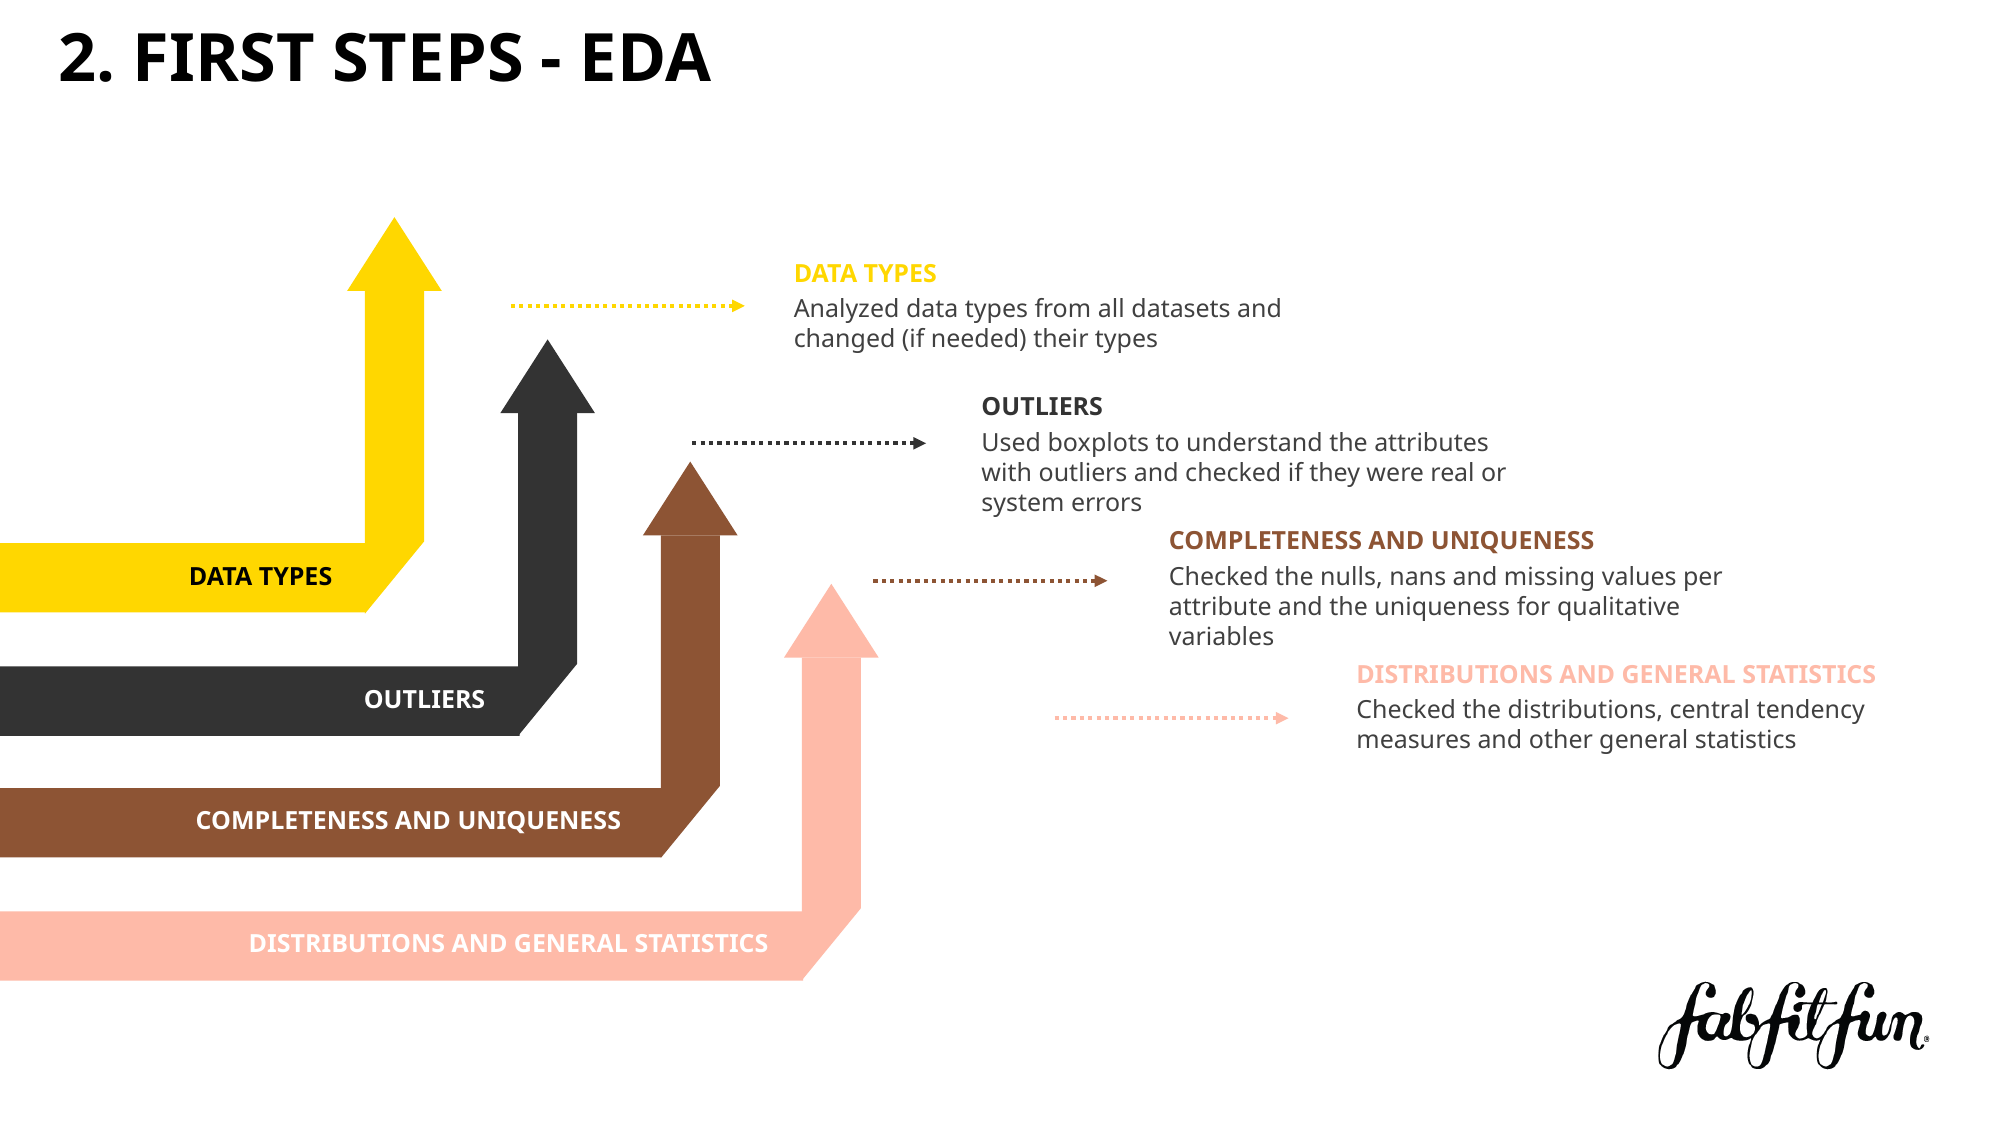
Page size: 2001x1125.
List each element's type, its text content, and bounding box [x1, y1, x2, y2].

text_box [0, 460, 739, 583]
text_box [0, 216, 443, 338]
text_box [778, 249, 1373, 362]
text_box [1153, 516, 1748, 660]
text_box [1341, 650, 1936, 763]
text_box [966, 382, 1561, 526]
picture [1648, 965, 1939, 1086]
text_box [0, 338, 596, 460]
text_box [0, 583, 880, 982]
text_box 2. FIRST STEPS - EDA [43, 7, 727, 103]
